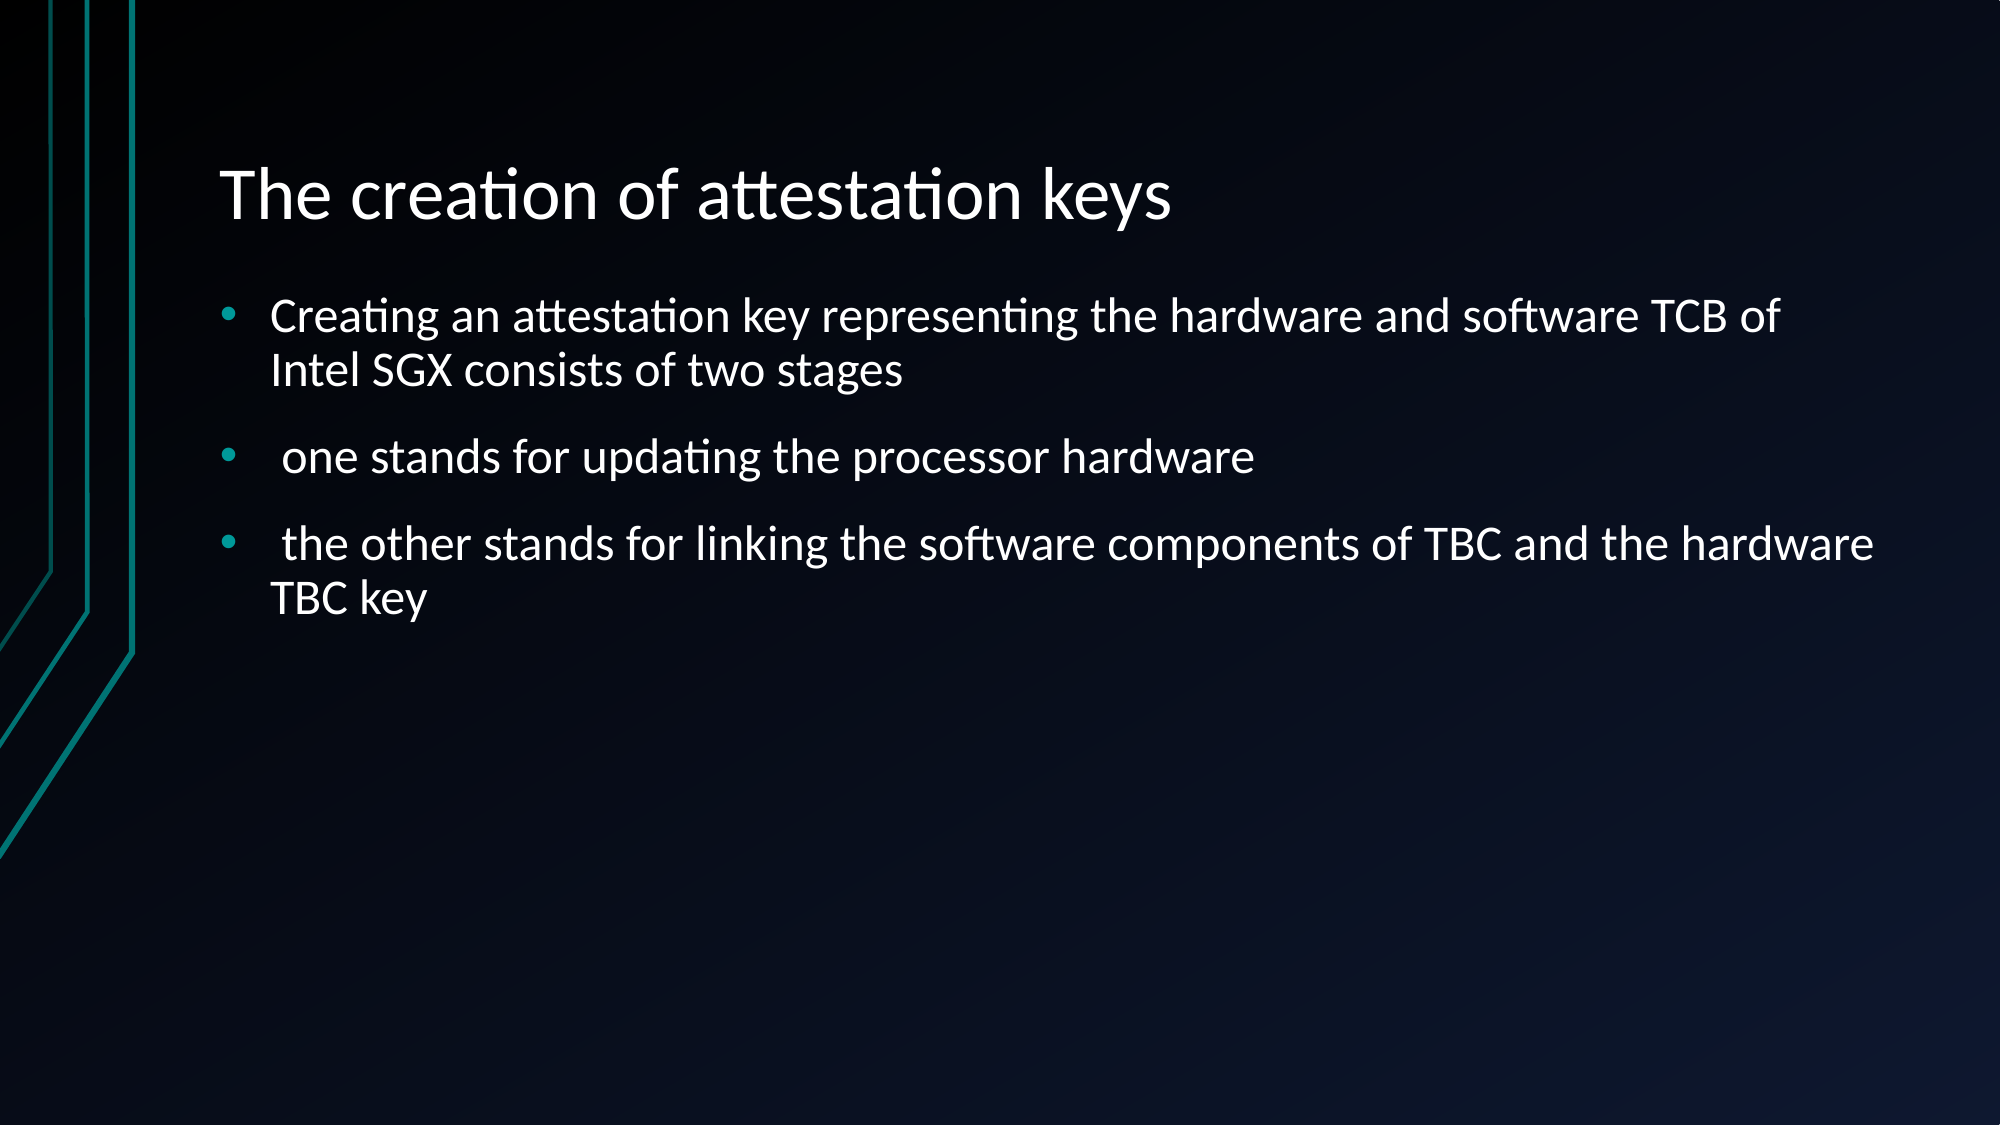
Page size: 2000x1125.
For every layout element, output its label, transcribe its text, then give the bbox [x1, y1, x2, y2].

list Creating an attestation key representing the hardware and software TCB of Intel SGX consists of two stages one stands for updating the processor hardware the other stands for linking the software components of TBC and the hardware TBC key [199, 279, 1900, 1012]
title The creation of attestation keys [199, 45, 1900, 246]
